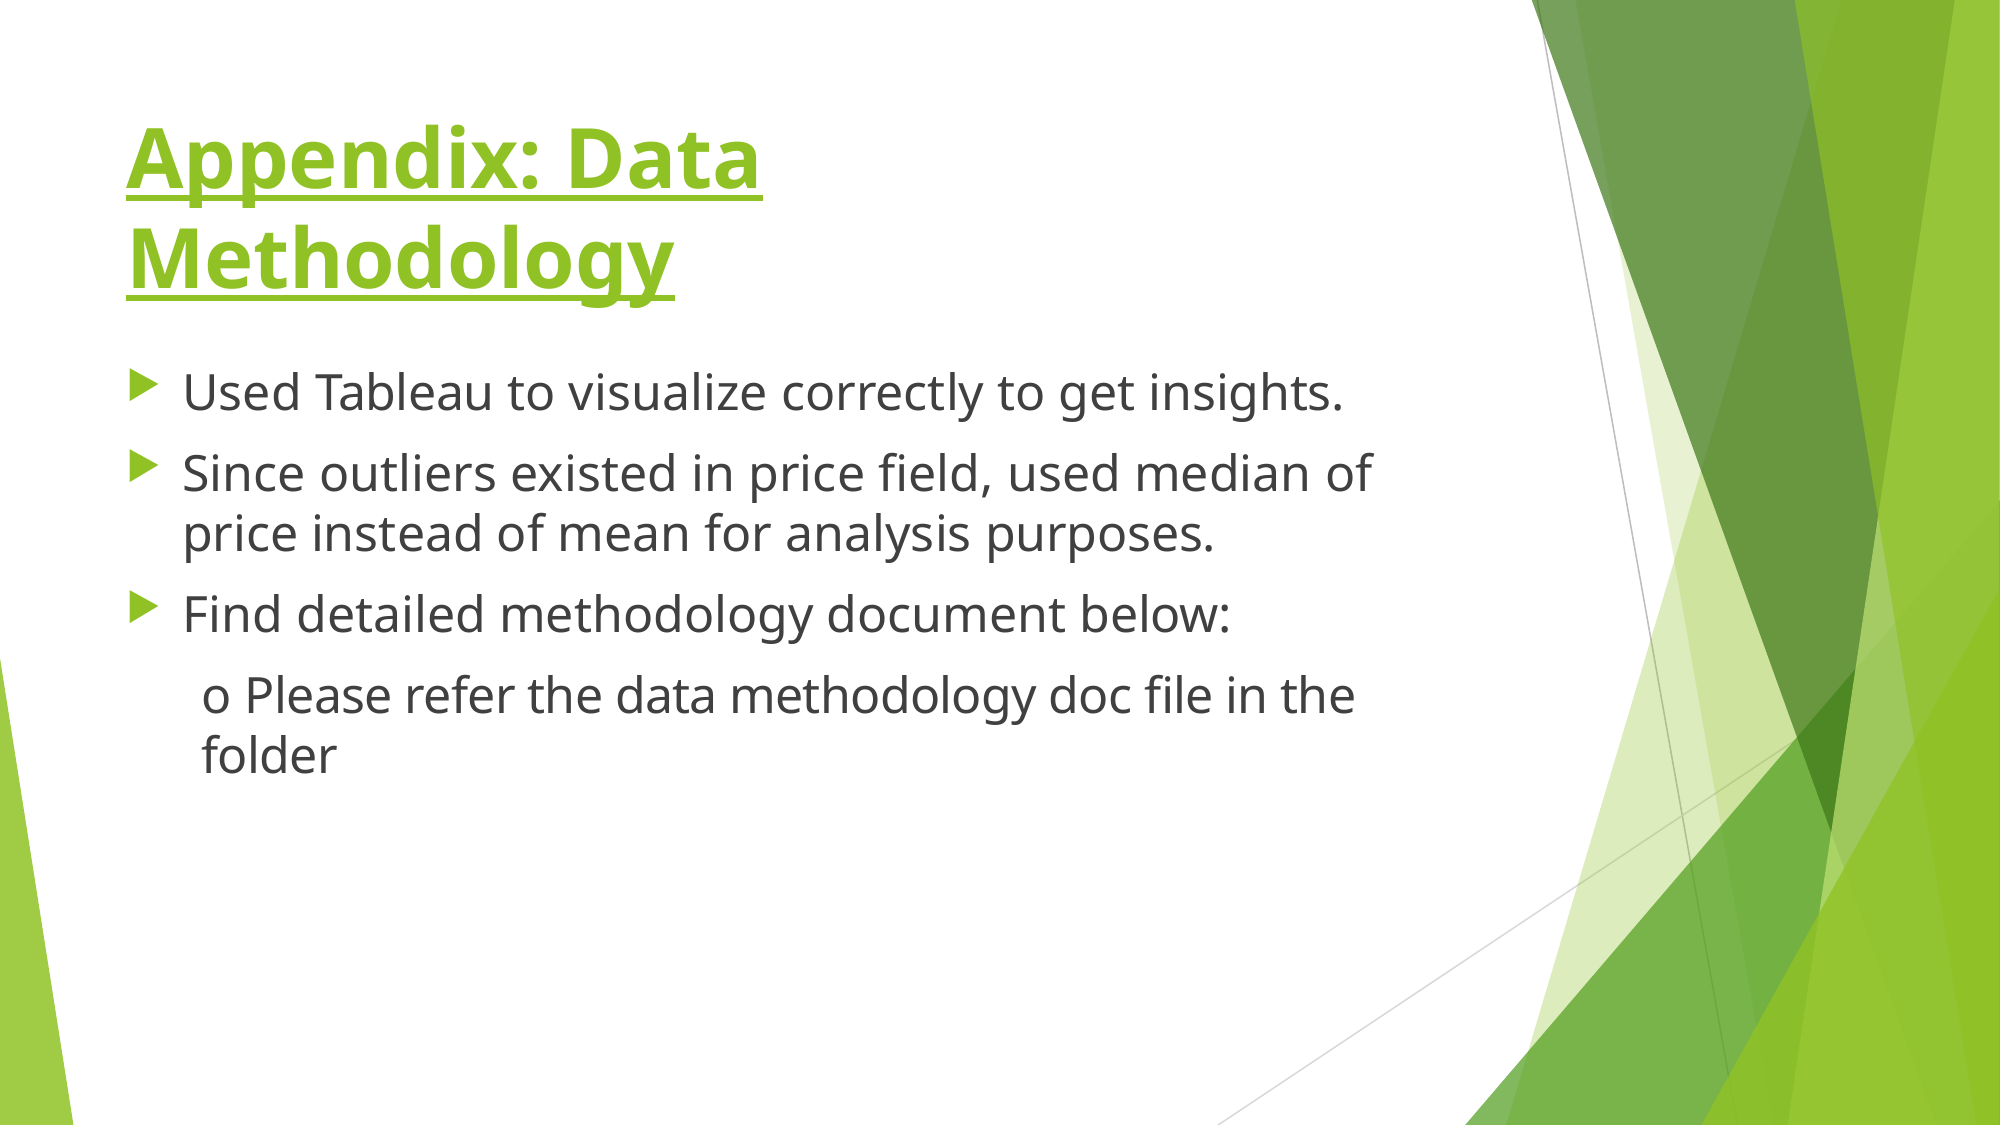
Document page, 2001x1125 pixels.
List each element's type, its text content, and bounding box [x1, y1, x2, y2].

text_box [0, 658, 74, 1125]
title Appendix: Data Methodology [124, 103, 1243, 306]
text_box Used Tableau to visualize correctly to get insights. Since outliers existed in price field, used median of price instead of mean for analysis purposes. Find detailed methodology document below: o Please refer the data methodology doc file in the folder [124, 337, 1474, 783]
